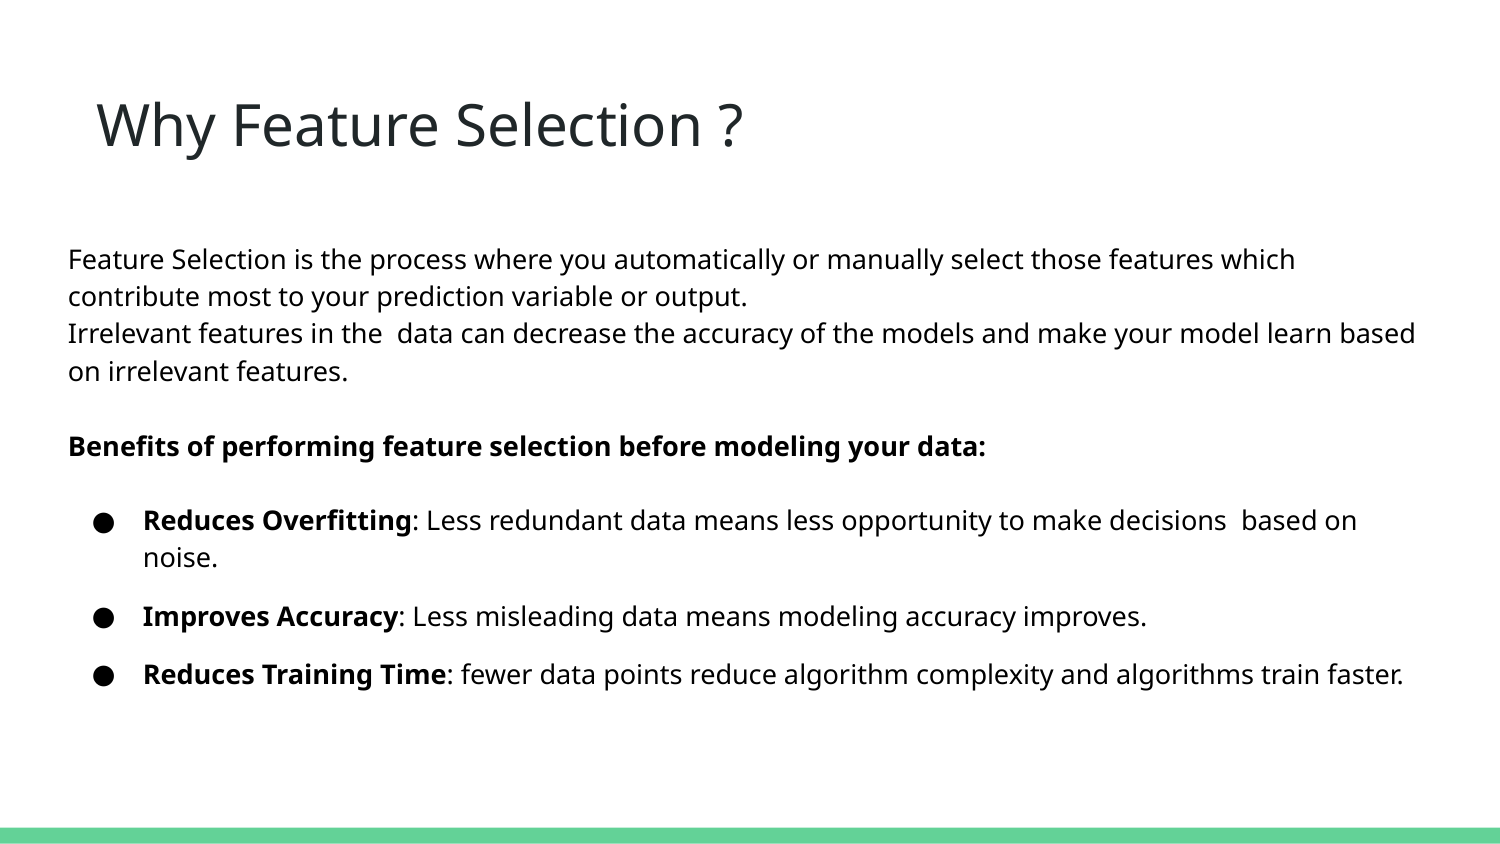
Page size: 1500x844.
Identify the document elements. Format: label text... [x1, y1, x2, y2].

text_box Feature Selection is the process where you automatically or manually select those features which contribute most to your prediction variable or output. Irrelevant features in the data can decrease the accuracy of the models and make your model learn based on irrelevant features. Benefits of performing feature selection before modeling your data: Reduces Overfitting: Less redundant data means less opportunity to make decisions based on noise. Improves Accuracy: Less misleading data means modeling accuracy improves. Reduces Training Time: fewer data points reduce algorithm complexity and algorithms train faster. [52, 222, 1447, 780]
title Why Feature Selection ? [51, 72, 1449, 167]
